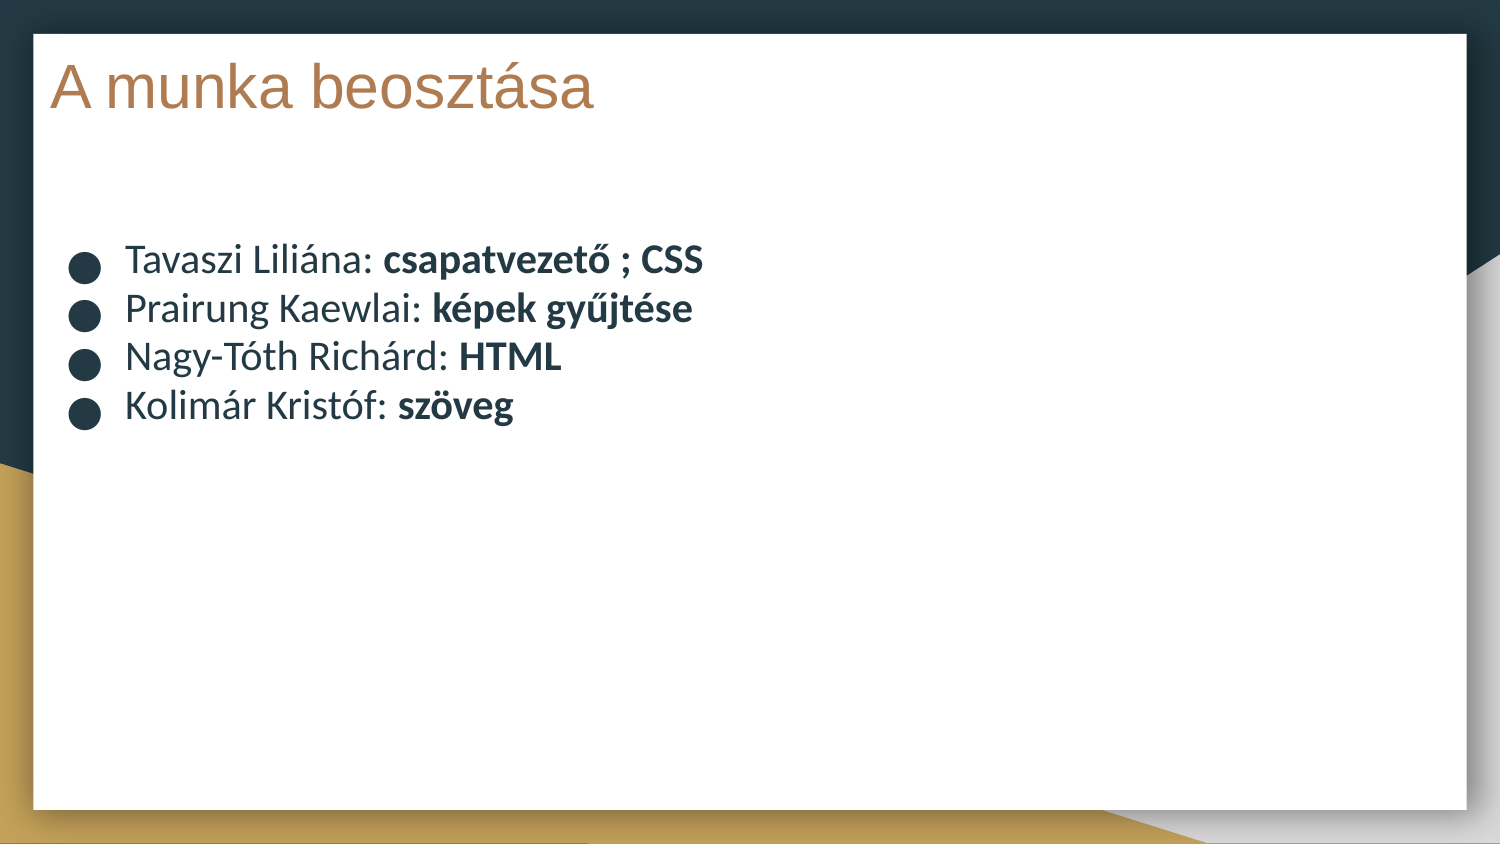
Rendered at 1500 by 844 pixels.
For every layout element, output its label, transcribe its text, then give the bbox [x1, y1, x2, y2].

title A munka beosztása [35, 37, 1469, 220]
list Tavaszi Liliána: csapatvezető ; CSS Prairung Kaewlai: képek gyűjtése Nagy-Tóth Richárd: HTML Kolimár Kristóf: szöveg [35, 220, 1469, 803]
